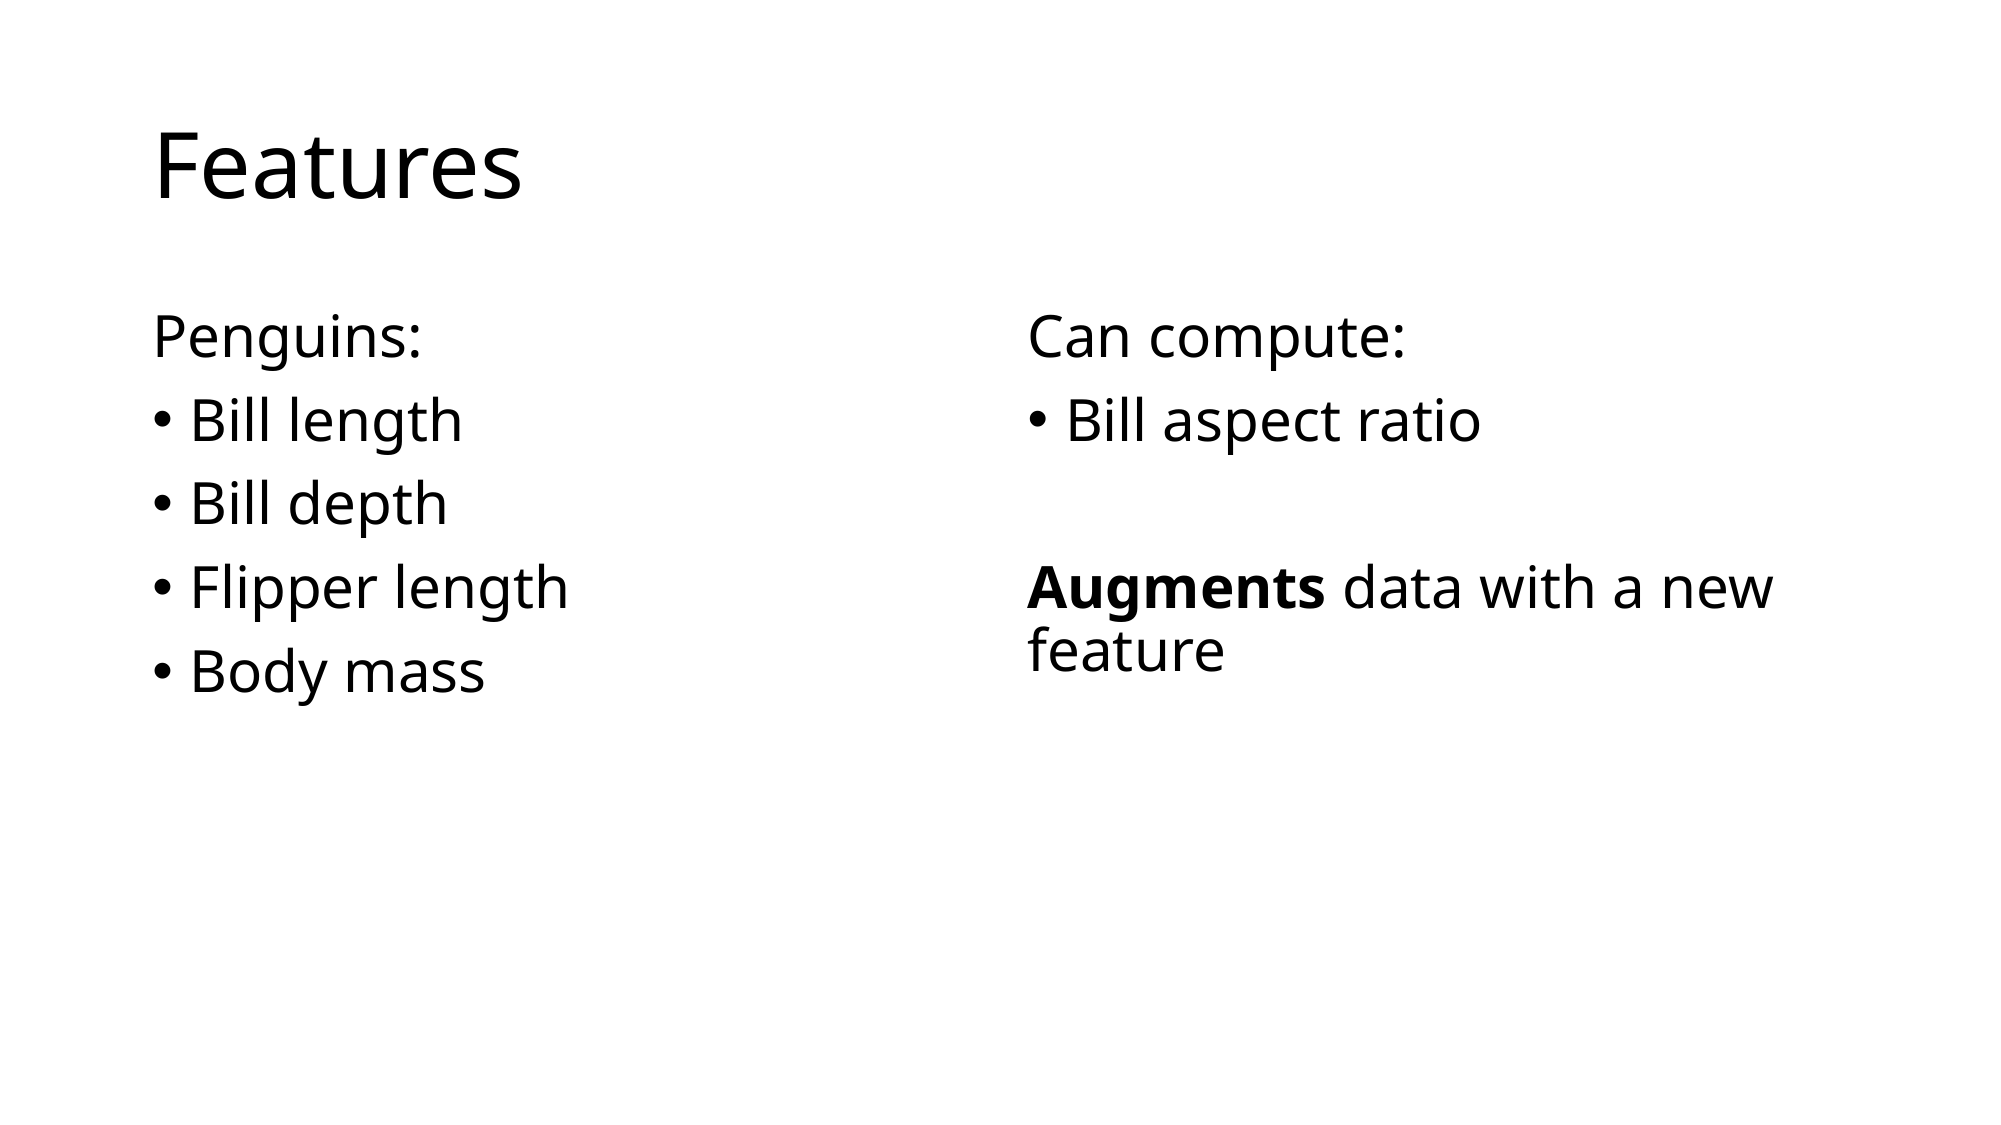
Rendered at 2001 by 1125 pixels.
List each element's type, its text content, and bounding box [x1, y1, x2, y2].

list Can compute: Bill aspect ratio Augments data with a new feature [1012, 299, 1863, 1014]
title Features [137, 59, 1863, 278]
list Penguins: Bill length Bill depth Flipper length Body mass [137, 299, 988, 1014]
